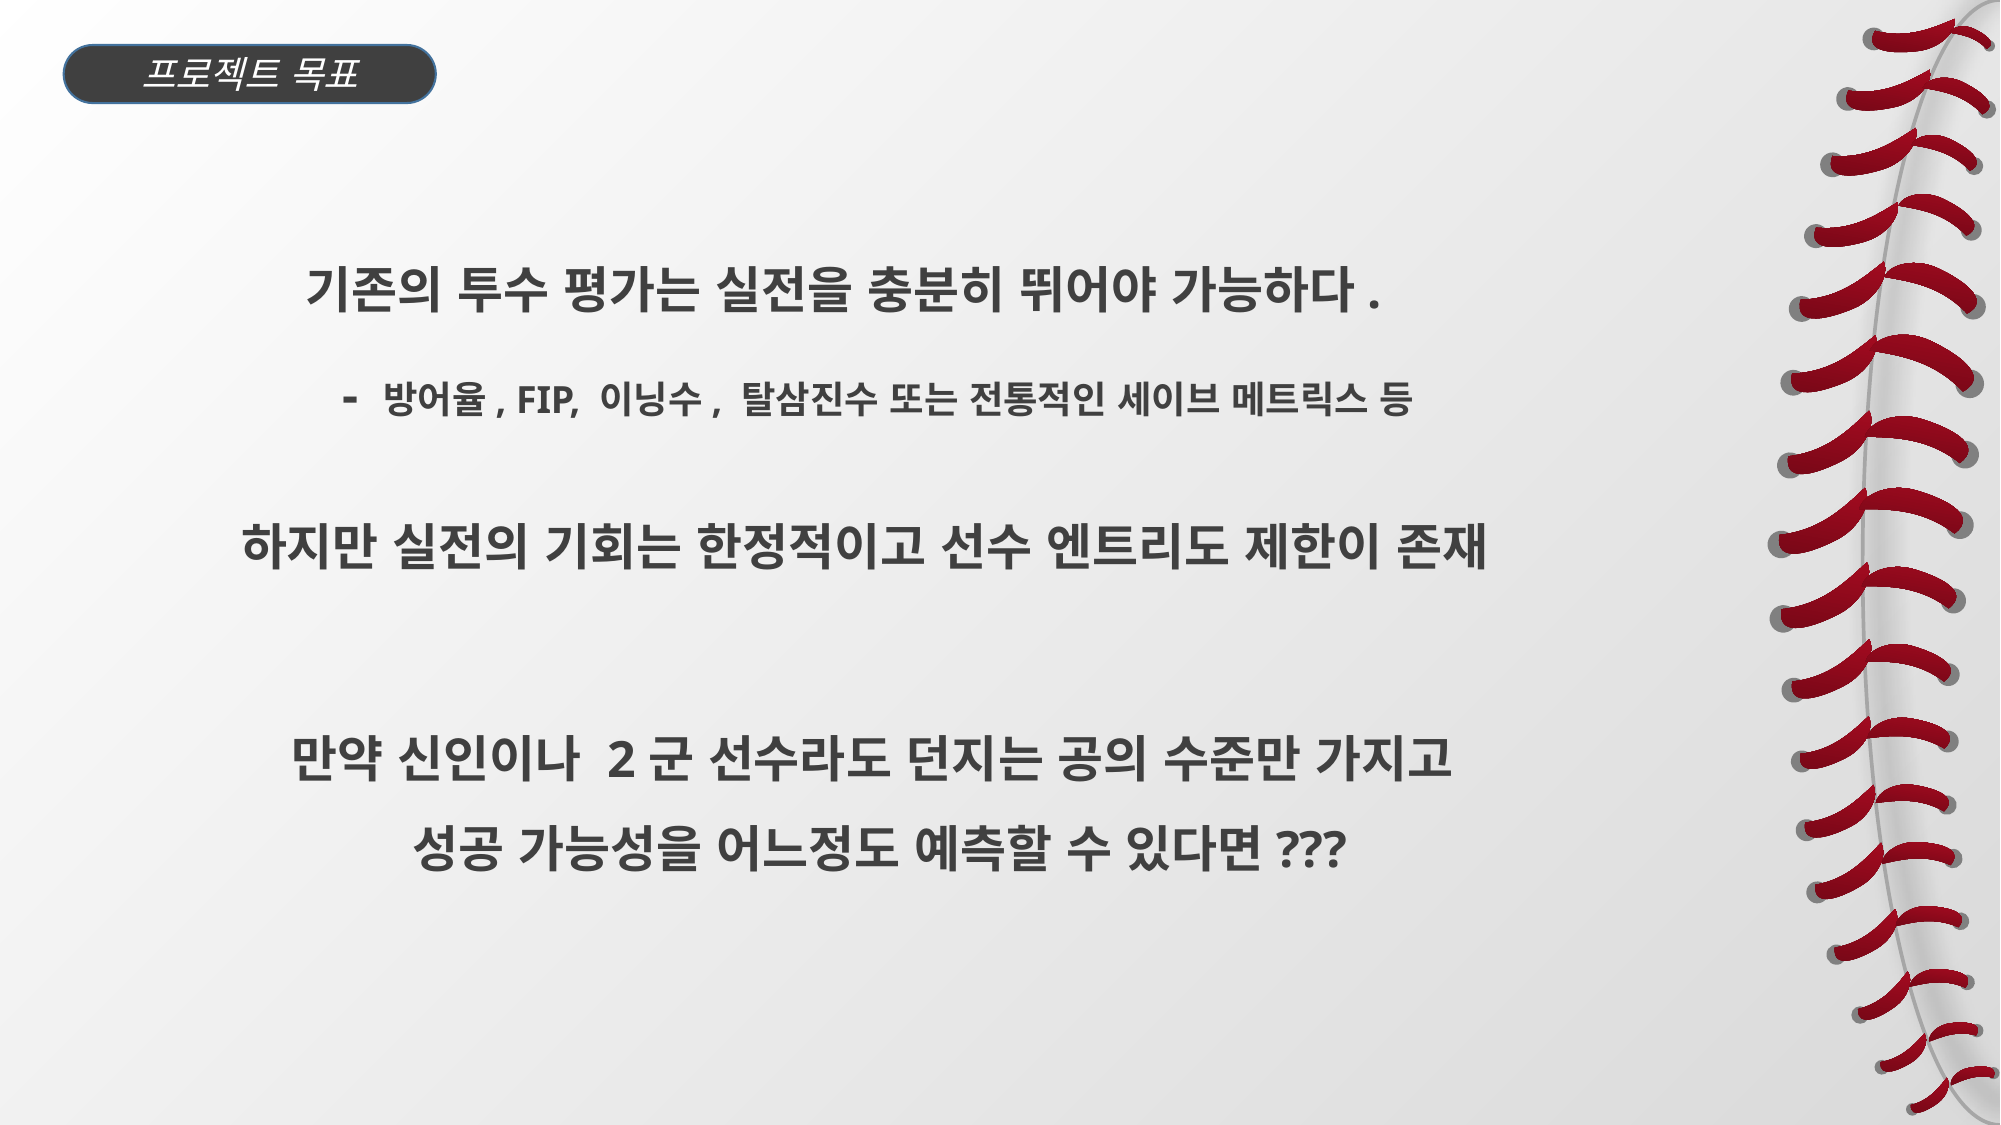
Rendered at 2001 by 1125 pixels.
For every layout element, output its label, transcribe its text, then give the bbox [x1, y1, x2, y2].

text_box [1769, 0, 2000, 1125]
text_box - 방어율, FIP, 이닝수, 탈삼진수 또는 전통적인 세이브 메트릭스 등 [327, 325, 1704, 431]
text_box 기존의 투수 평가는 실전을 충분히 뛰어야 가능하다. [168, 221, 1545, 327]
text_box 하지만 실전의 기회는 한정적이고 선수 엔트리도 제한이 존재 [151, 477, 1607, 583]
text_box 만약 신인이나 2군 선수라도 던지는 공의 수준만 가지고 성공 가능성을 어느정도 예측할 수 있다면??? [191, 690, 1568, 885]
text_box 프로젝트 목표 [62, 43, 437, 105]
